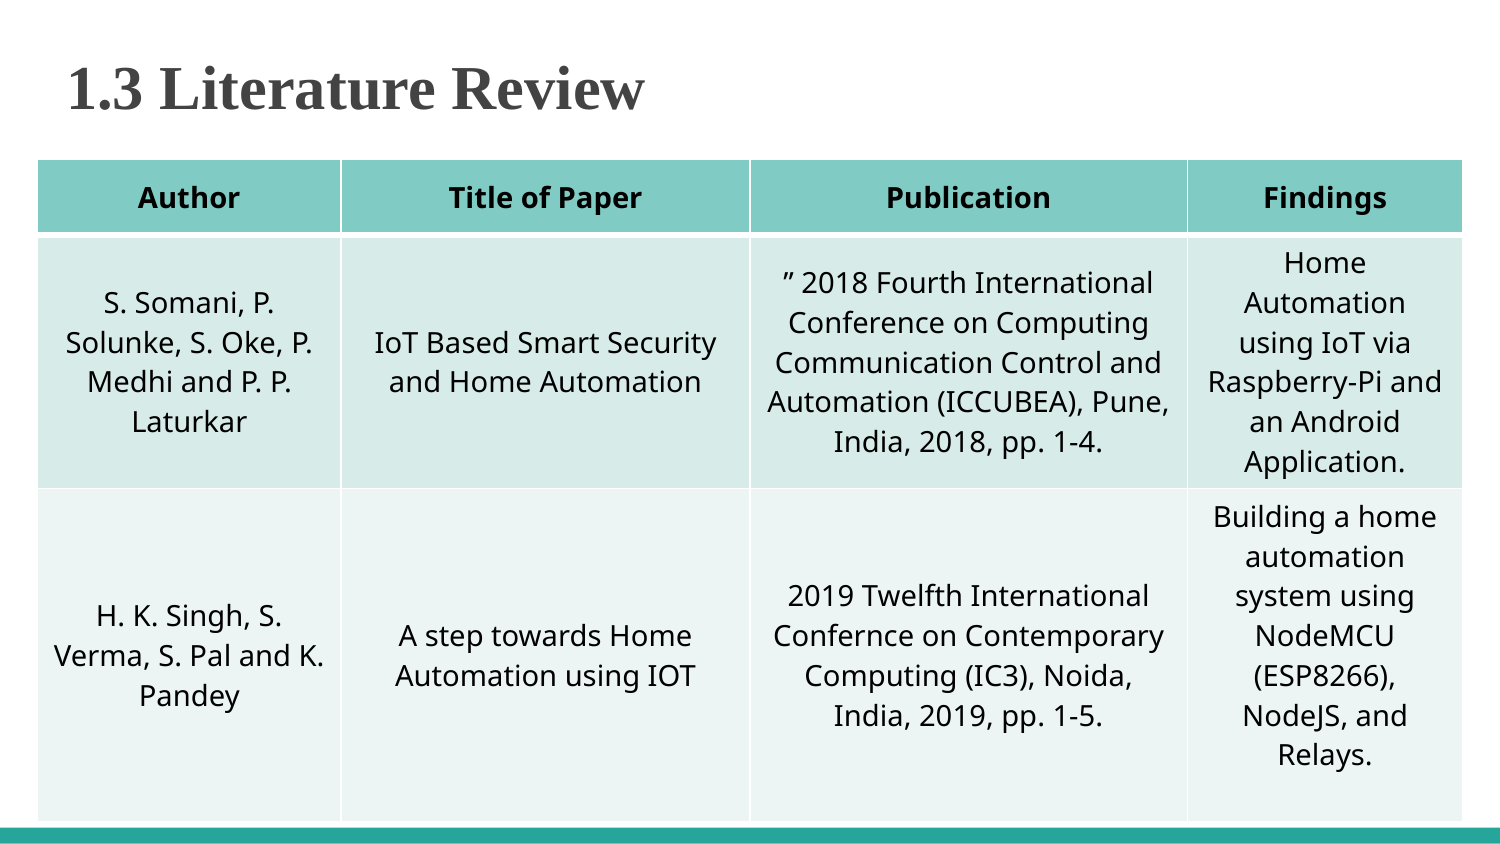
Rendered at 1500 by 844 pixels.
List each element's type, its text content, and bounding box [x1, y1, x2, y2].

table_cell 2019 Twelfth International Confernce on Contemporary Computing (IC3), Noida, India, 2019, pp. 1-5. [751, 489, 1187, 821]
table_cell ” 2018 Fourth International Conference on Computing Communication Control and Automation (ICCUBEA), Pune, India, 2018, pp. 1-4. [751, 238, 1187, 488]
table_cell IoT Based Smart Security and Home Automation [342, 238, 749, 488]
table_cell Home Automation using IoT via Raspberry-Pi and an Android Application. [1188, 238, 1462, 488]
table_header Author [38, 160, 340, 232]
table_cell Building a home automation system using NodeMCU (ESP8266), NodeJS, and Relays. [1188, 489, 1462, 821]
table_header Title of Paper [342, 160, 749, 232]
table_cell S. Somani, P. Solunke, S. Oke, P. Medhi and P. P. Laturkar [38, 238, 340, 488]
table_header Findings [1188, 160, 1462, 232]
table_cell A step towards Home Automation using IOT [342, 489, 749, 821]
table_header Publication [751, 160, 1187, 232]
table_cell H. K. Singh, S. Verma, S. Pal and K. Pandey [38, 489, 340, 821]
title 1.3 Literature Review [51, 31, 1449, 133]
